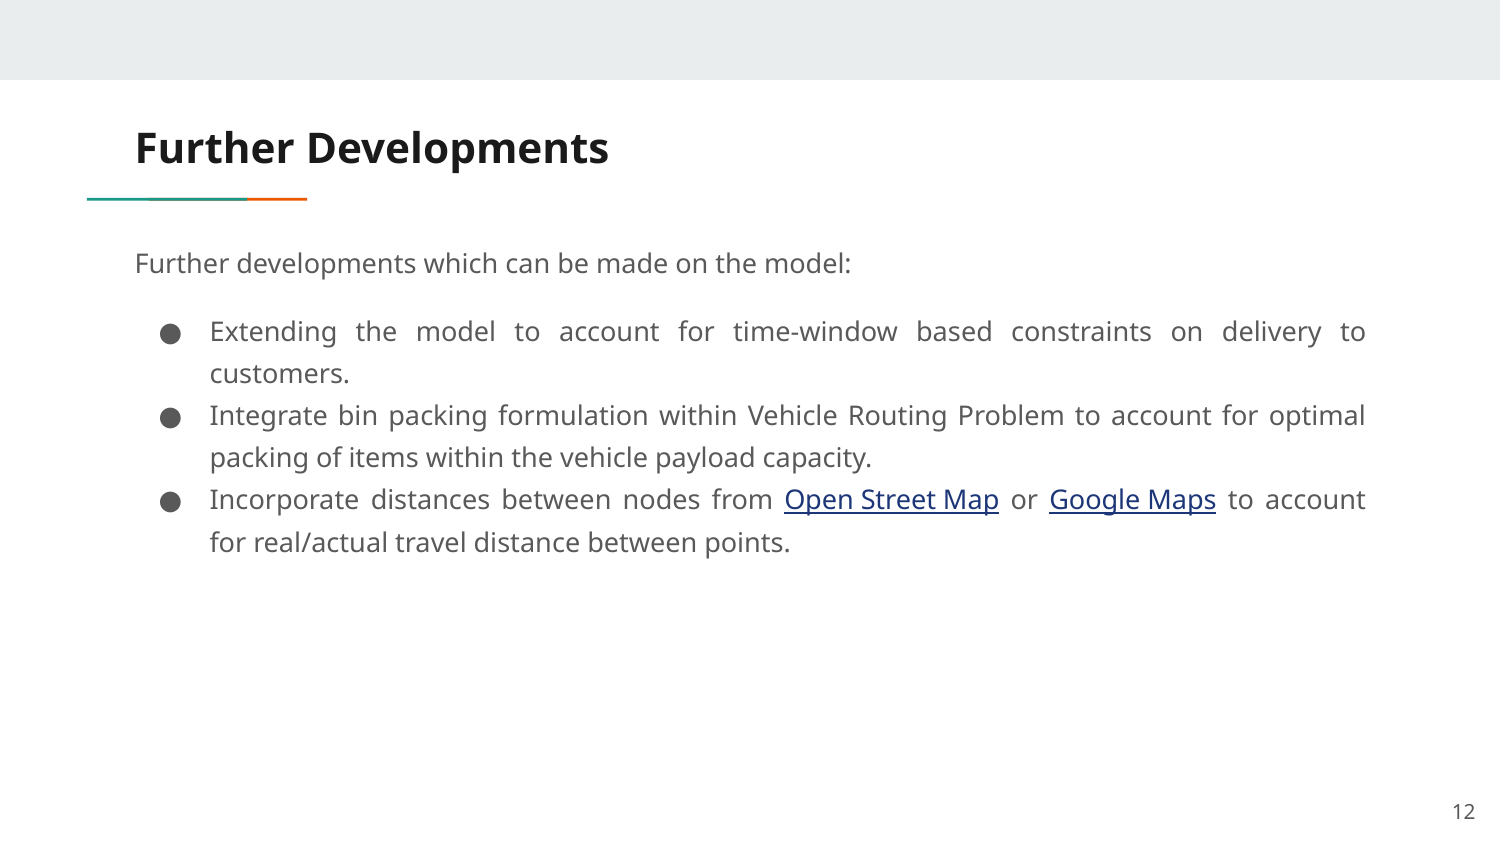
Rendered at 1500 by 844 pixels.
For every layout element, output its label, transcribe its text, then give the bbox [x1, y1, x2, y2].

list Further developments which can be made on the model: Extending the model to account for time-window based constraints on delivery to customers. Integrate bin packing formulation within Vehicle Routing Problem to account for optimal packing of items within the vehicle payload capacity. Incorporate distances between nodes from Open Street Map or Google Maps to account for real/actual travel distance between points. [119, 224, 1381, 712]
title Further Developments [119, 103, 1381, 192]
slide_number 12 [1400, 779, 1491, 844]
